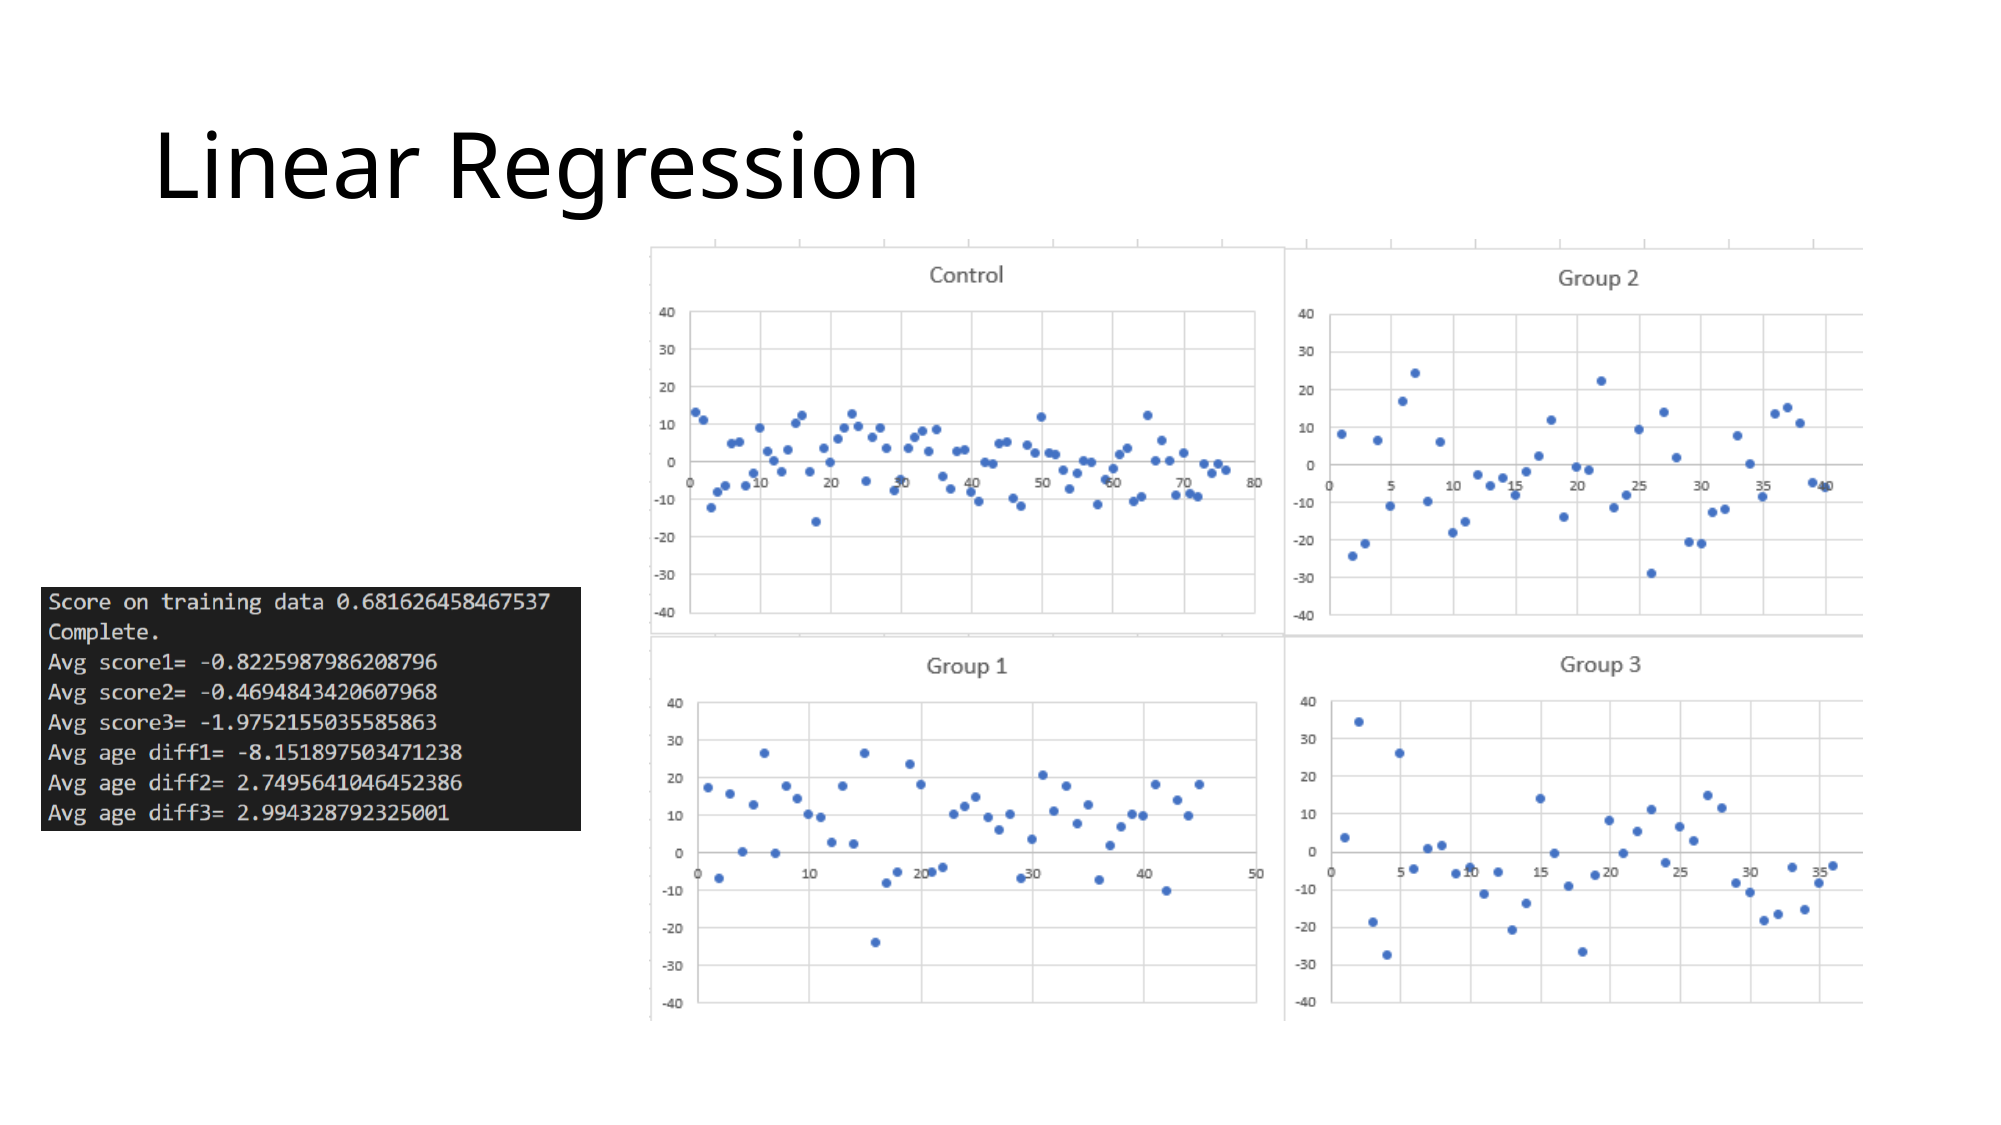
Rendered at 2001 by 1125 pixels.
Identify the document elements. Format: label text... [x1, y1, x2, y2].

picture [649, 239, 1863, 1021]
picture [41, 587, 581, 831]
title Linear Regression [137, 59, 1863, 278]
